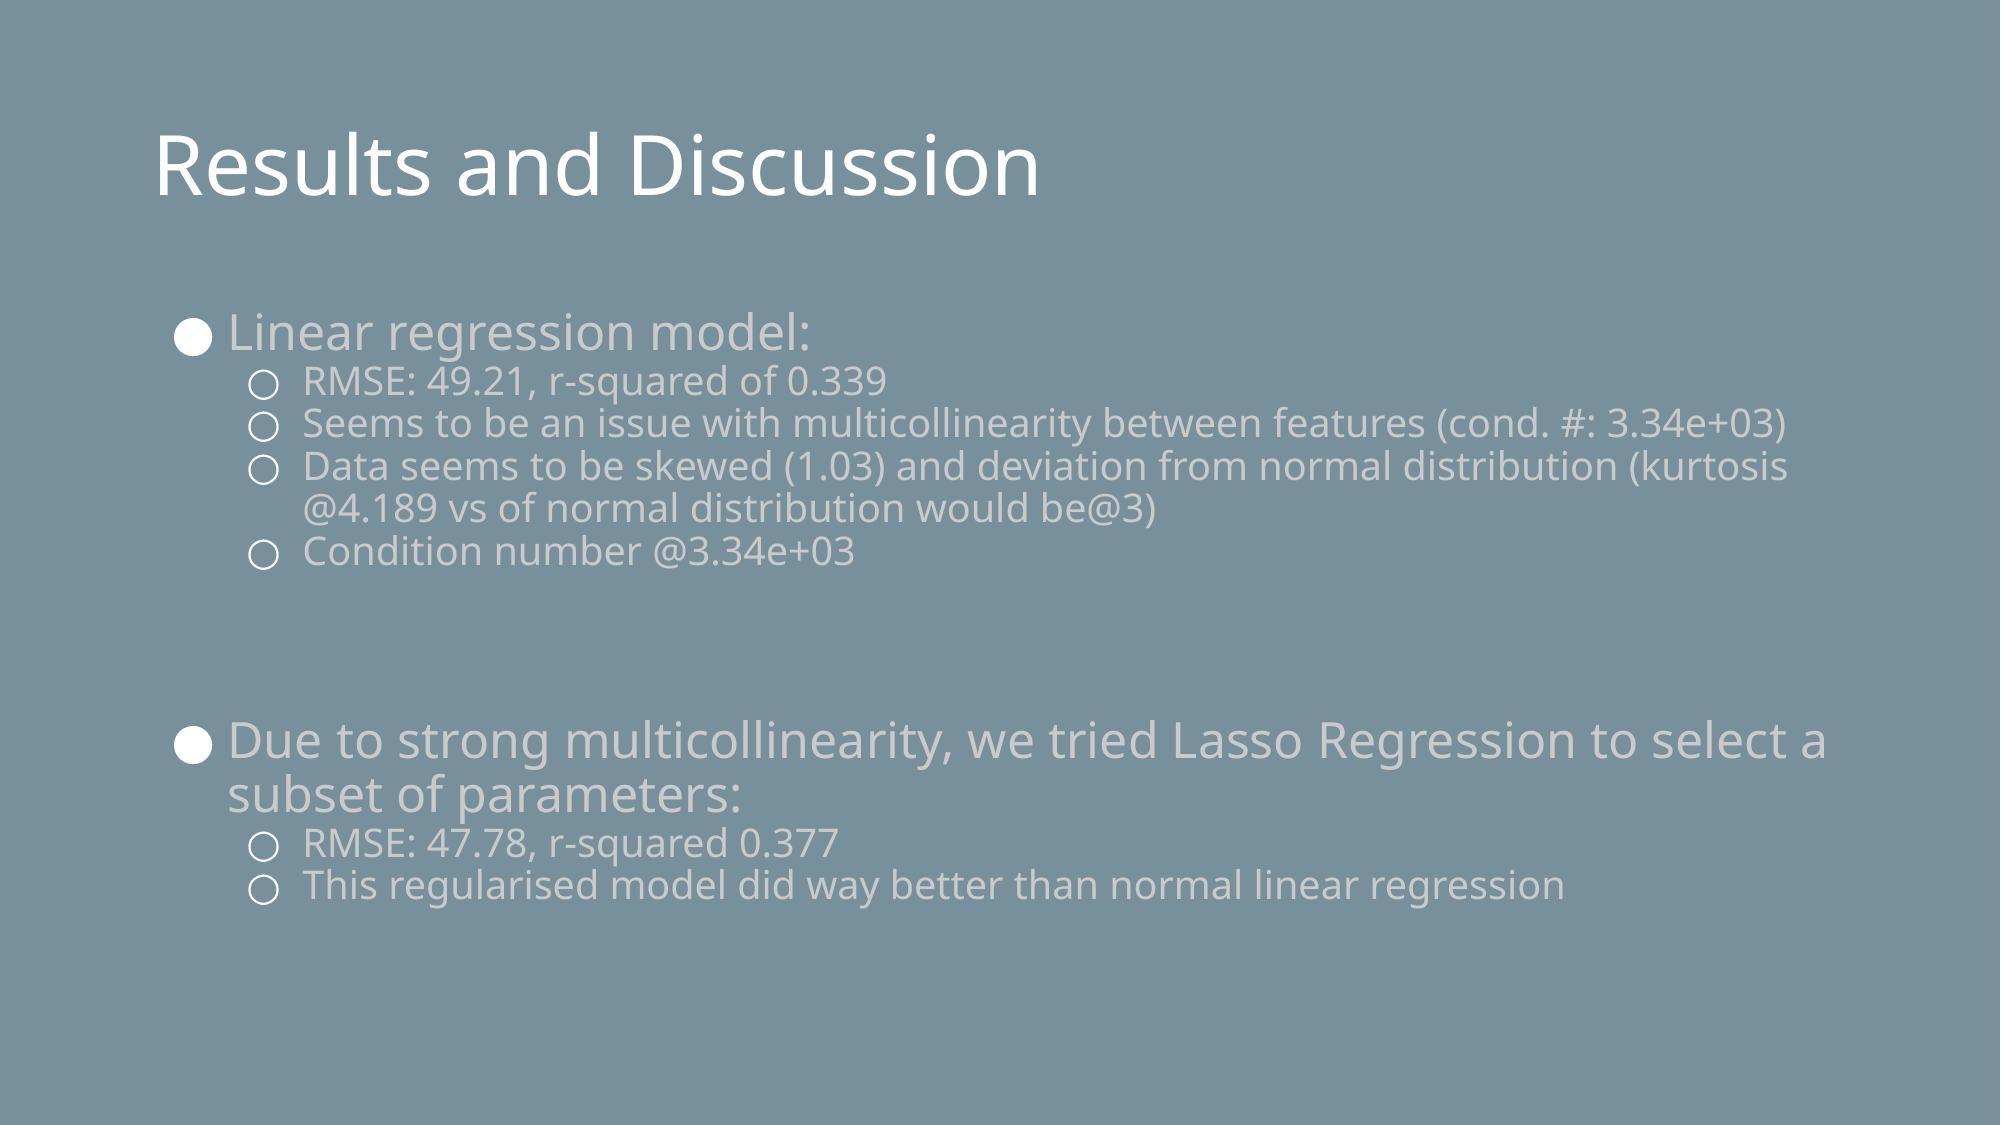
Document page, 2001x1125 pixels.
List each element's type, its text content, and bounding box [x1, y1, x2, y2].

title Results and Discussion [137, 59, 1863, 278]
list Linear regression model: RMSE: 49.21, r-squared of 0.339 Seems to be an issue with multicollinearity between features (cond. #: 3.34e+03) Data seems to be skewed (1.03) and deviation from normal distribution (kurtosis @4.189 vs of normal distribution would be@3) Condition number @3.34e+03 Due to strong multicollinearity, we tried Lasso Regression to select a subset of parameters: RMSE: 47.78, r-squared 0.377 This regularised model did way better than normal linear regression [137, 299, 1863, 1014]
